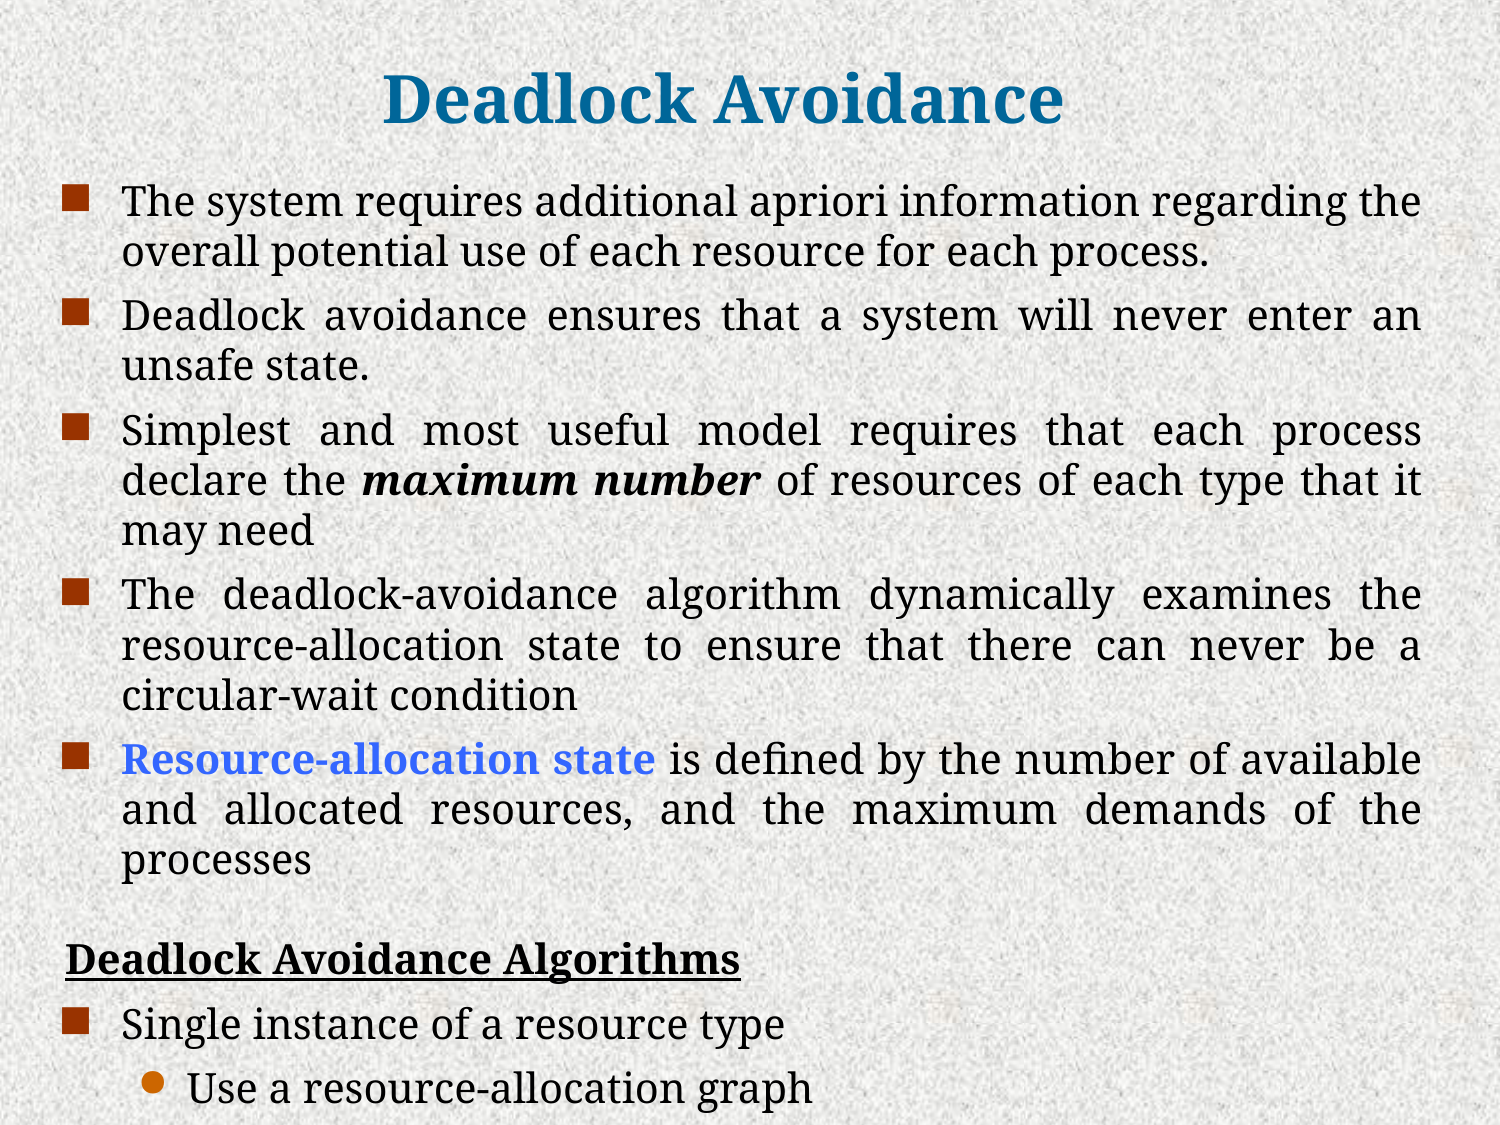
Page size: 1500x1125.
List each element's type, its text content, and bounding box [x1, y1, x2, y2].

title Deadlock Avoidance [37, 50, 1411, 145]
picture [0, 0, 1500, 1125]
list The system requires additional apriori information regarding the overall potential use of each resource for each process. Deadlock avoidance ensures that a system will never enter an unsafe state. Simplest and most useful model requires that each process declare the maximum number of resources of each type that it may need The deadlock-avoidance algorithm dynamically examines the resource-allocation state to ensure that there can never be a circular-wait condition Resource-allocation state is defined by the number of available and allocated resources, and the maximum demands of the processes Deadlock Avoidance Algorithms Single instance of a resource type Use a resource-allocation graph Multiple instances of a resource type Use the banker’s algorithm [50, 166, 1438, 1063]
